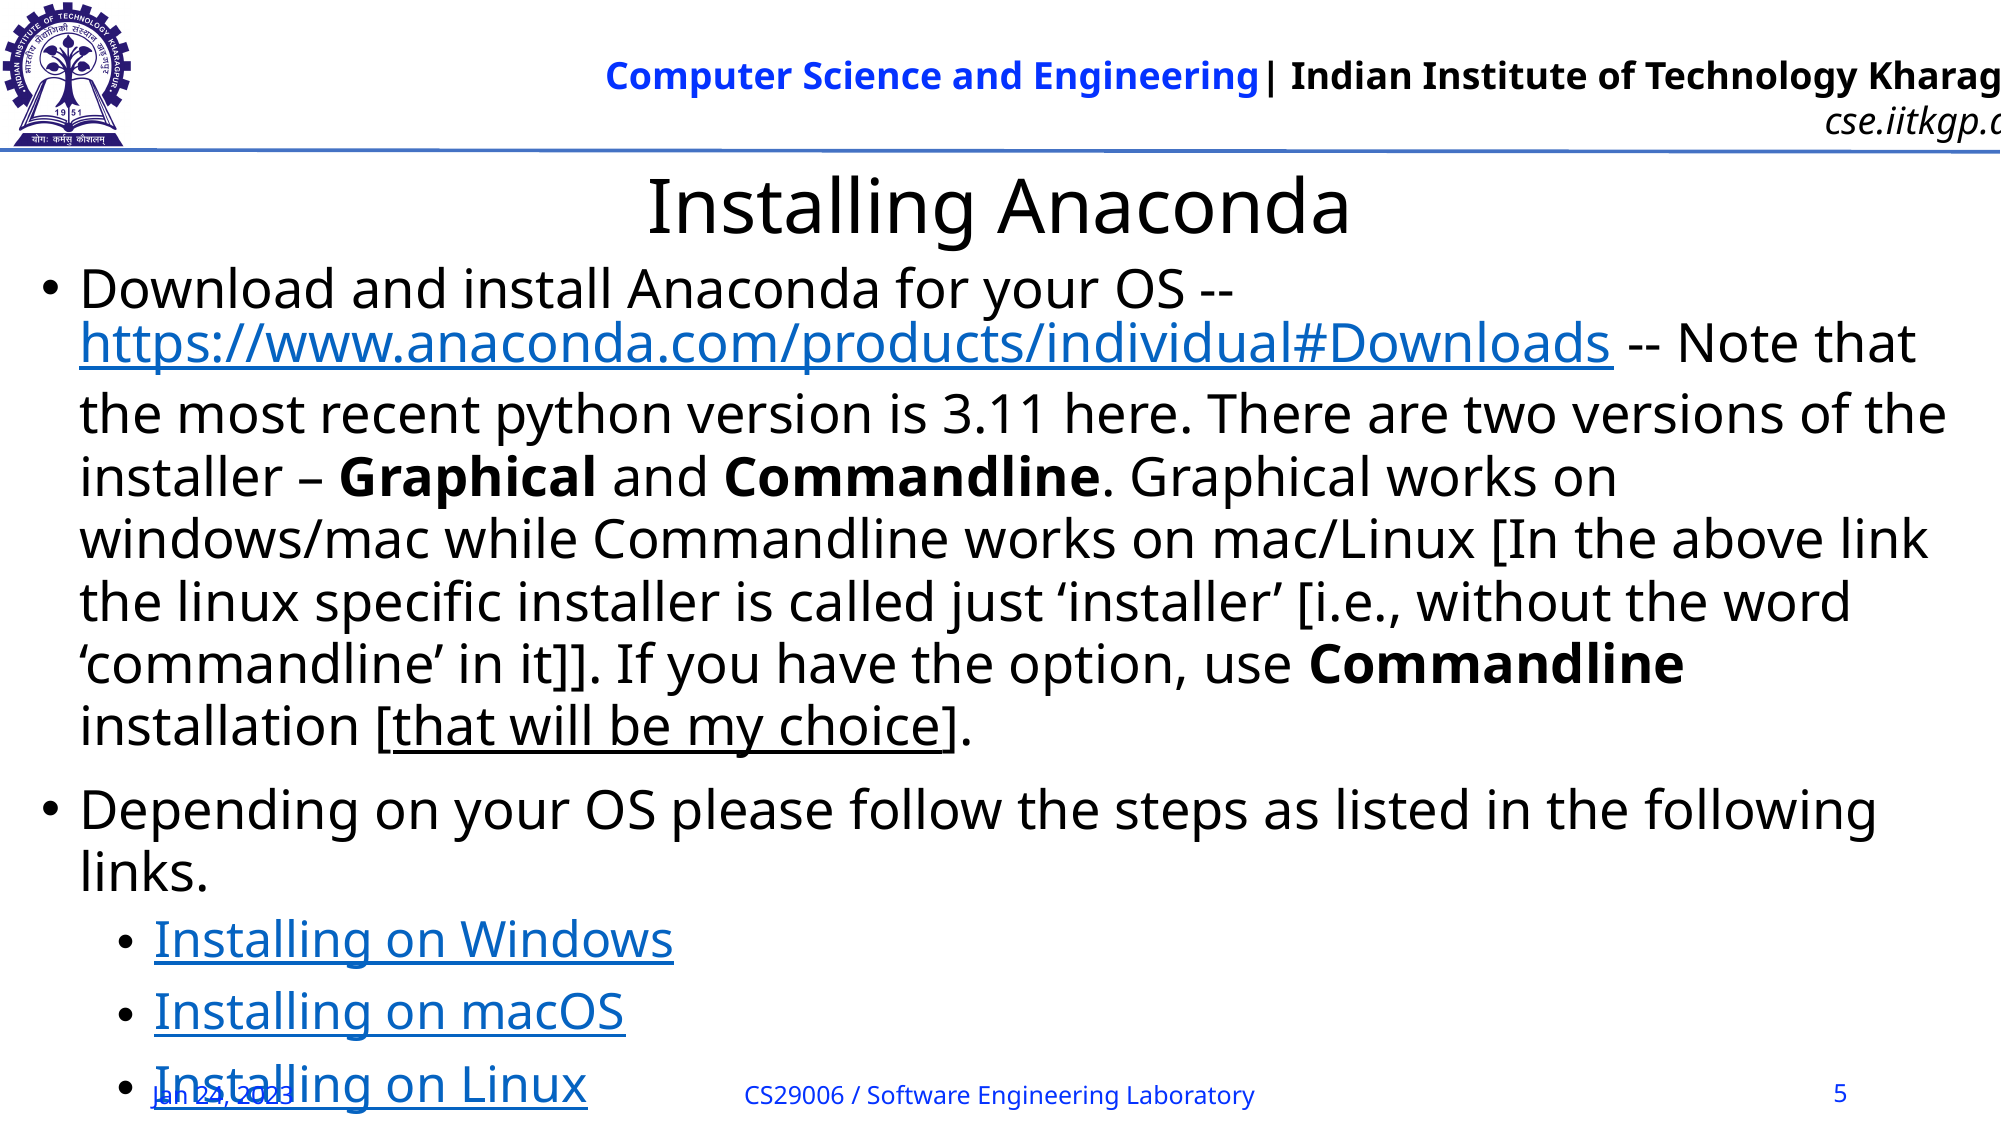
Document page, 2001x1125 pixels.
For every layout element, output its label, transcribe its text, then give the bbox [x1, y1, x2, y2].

slide_number 5 [1733, 1065, 1863, 1125]
title Installing Anaconda [406, 108, 1593, 249]
picture [2, 2, 131, 147]
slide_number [137, 1065, 331, 1125]
footer CS29006 / Software Engineering Laboratory [331, 1065, 1670, 1125]
text_box Download and install Anaconda for your OS -- https://www.anaconda.com/products/individual#Downloads -- Note that the most recent python version is 3.11 here. There are two versions of the installer – Graphical and Commandline. Graphical works on windows/mac while Commandline works on mac/Linux [In the above link the linux specific installer is called just ‘installer’ [i.e., without the word ‘commandline’ in it]]. If you have the option, use Commandline installation [that will be my choice]. Depending on your OS please follow the steps as listed in the following links. Installing on Windows Installing on macOS Installing on Linux [27, 249, 1985, 1014]
